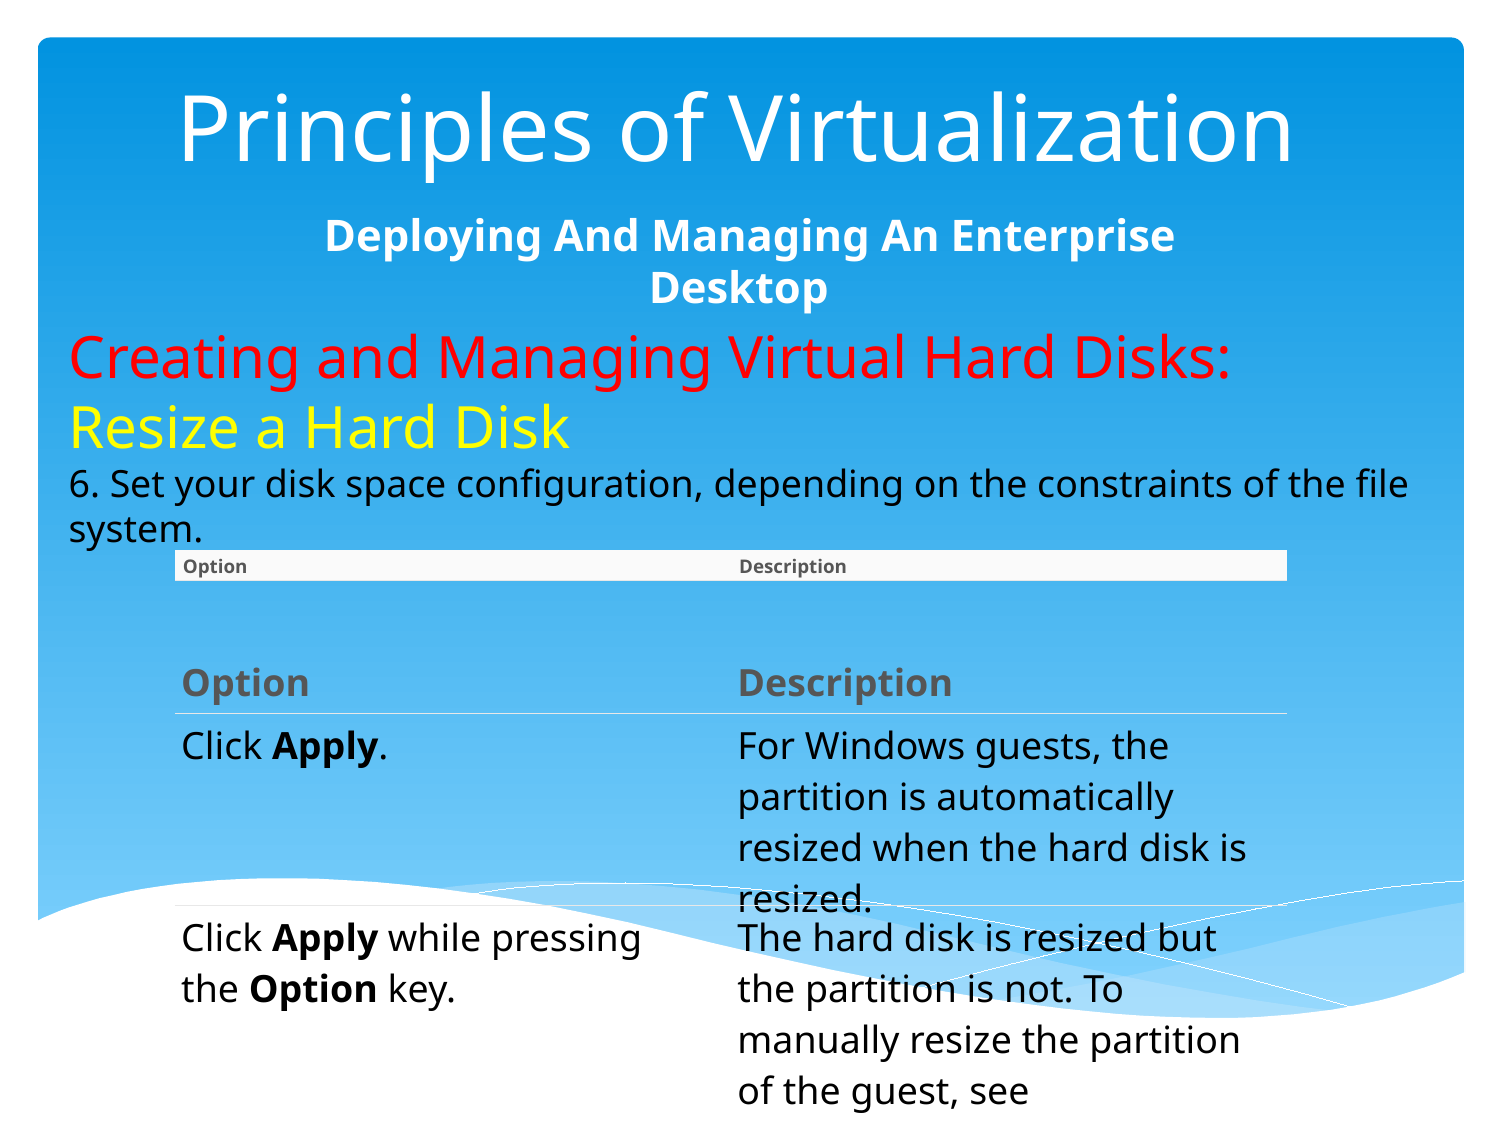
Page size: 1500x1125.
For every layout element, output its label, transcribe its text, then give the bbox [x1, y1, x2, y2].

table_cell Option [175, 581, 731, 713]
text_box Creating and Managing Virtual Hard Disks: Resize a Hard Disk 6. Set your disk space configuration, depending on the constraints of the file system. [53, 312, 1467, 558]
subtitle Deploying And Managing An Enterprise Desktop [225, 200, 1275, 312]
table_header Description [731, 550, 1287, 580]
table_header Option [175, 550, 731, 580]
table_cell For Windows guests, the partition is automatically resized when the hard disk is resized. [731, 714, 1287, 905]
table_cell Click Apply. [175, 714, 731, 905]
title Principles of Virtualization [99, 50, 1375, 188]
table_cell The hard disk is resized but the partition is not. To manually resize the partition of the guest, see Resize a Windows Partition with the Disk Management Tool. [731, 906, 1287, 1125]
table_cell Click Apply while pressing the Option key. [175, 906, 731, 1125]
table_cell Description [731, 581, 1287, 713]
